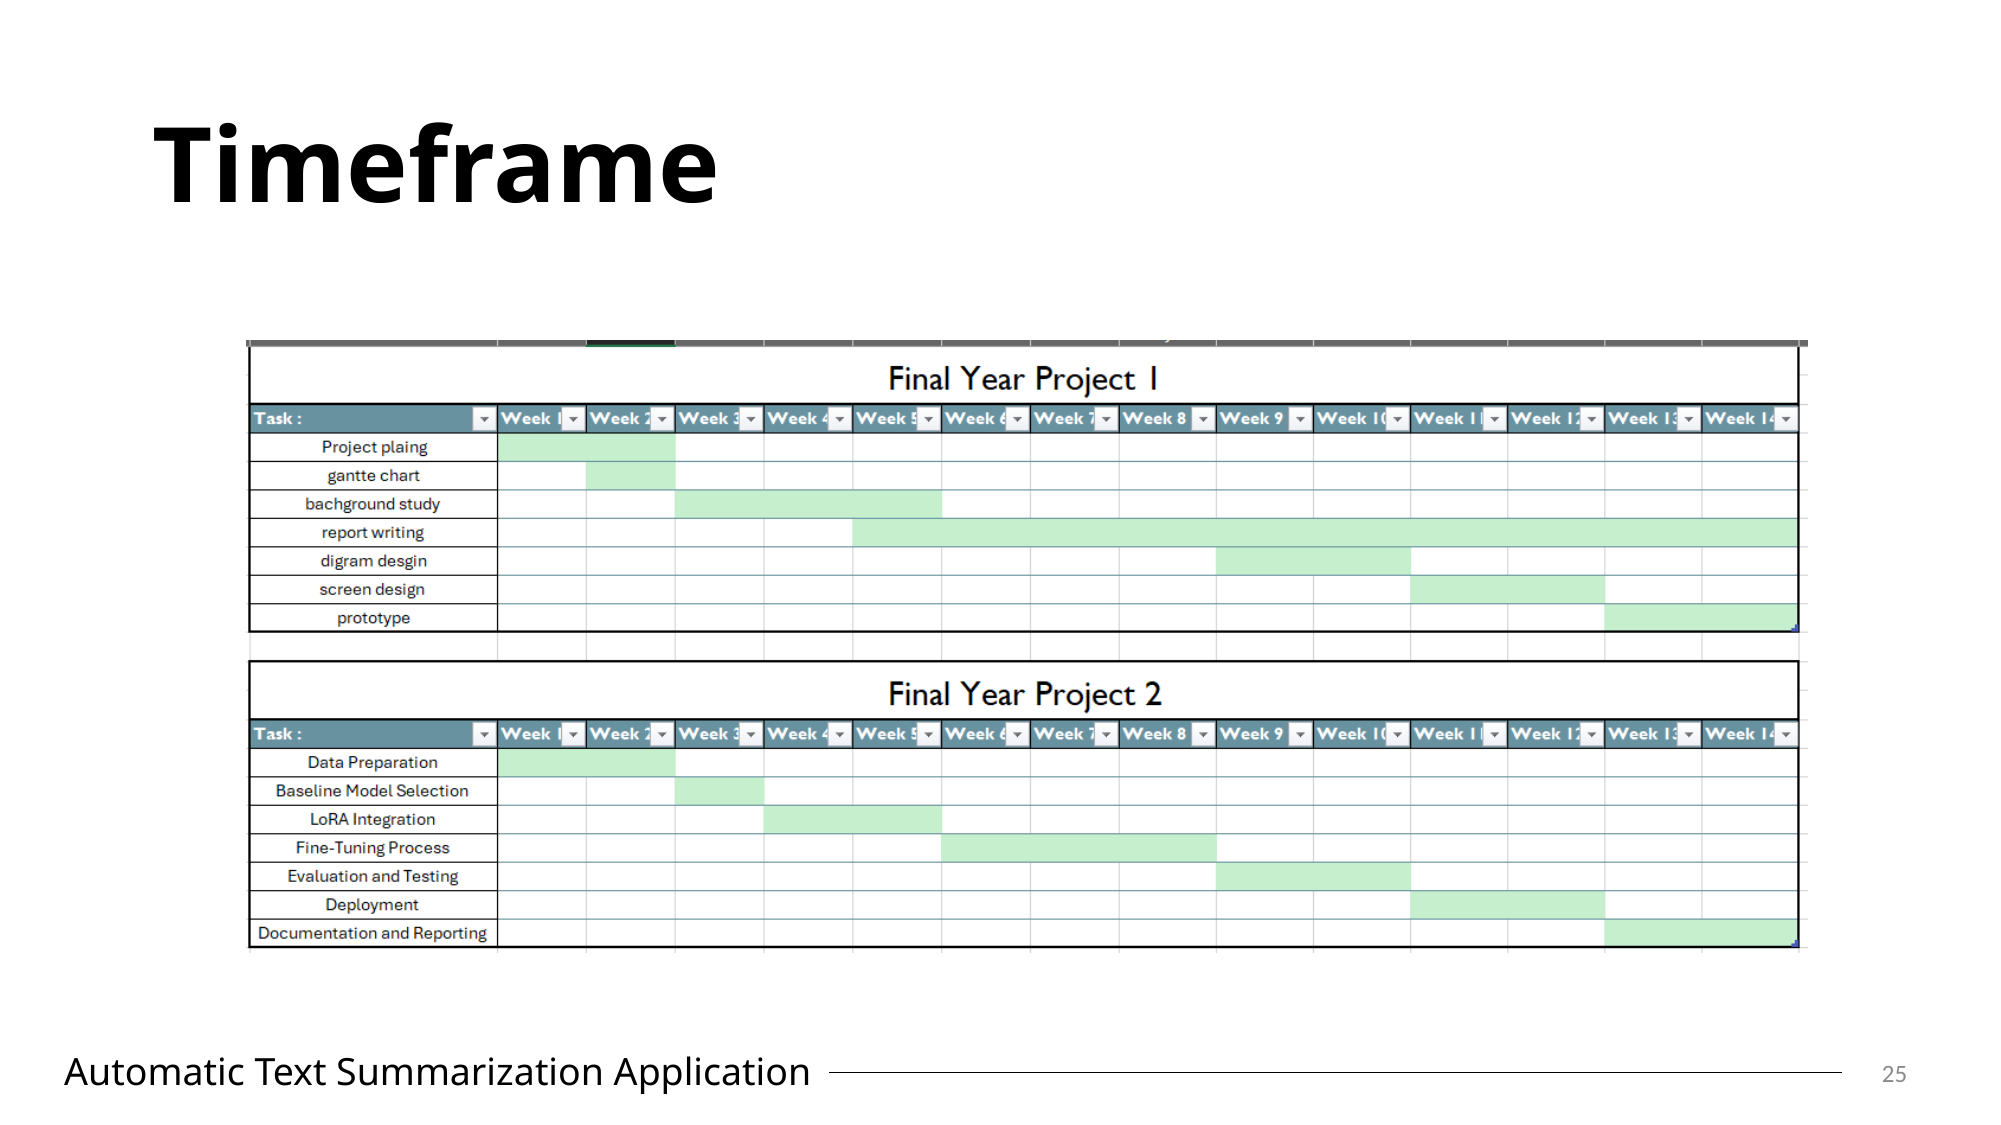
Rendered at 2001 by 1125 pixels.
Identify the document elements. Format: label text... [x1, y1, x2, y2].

slide_number 25 [1472, 1042, 1923, 1103]
picture [246, 340, 1808, 953]
title Timeframe [137, 59, 1863, 278]
